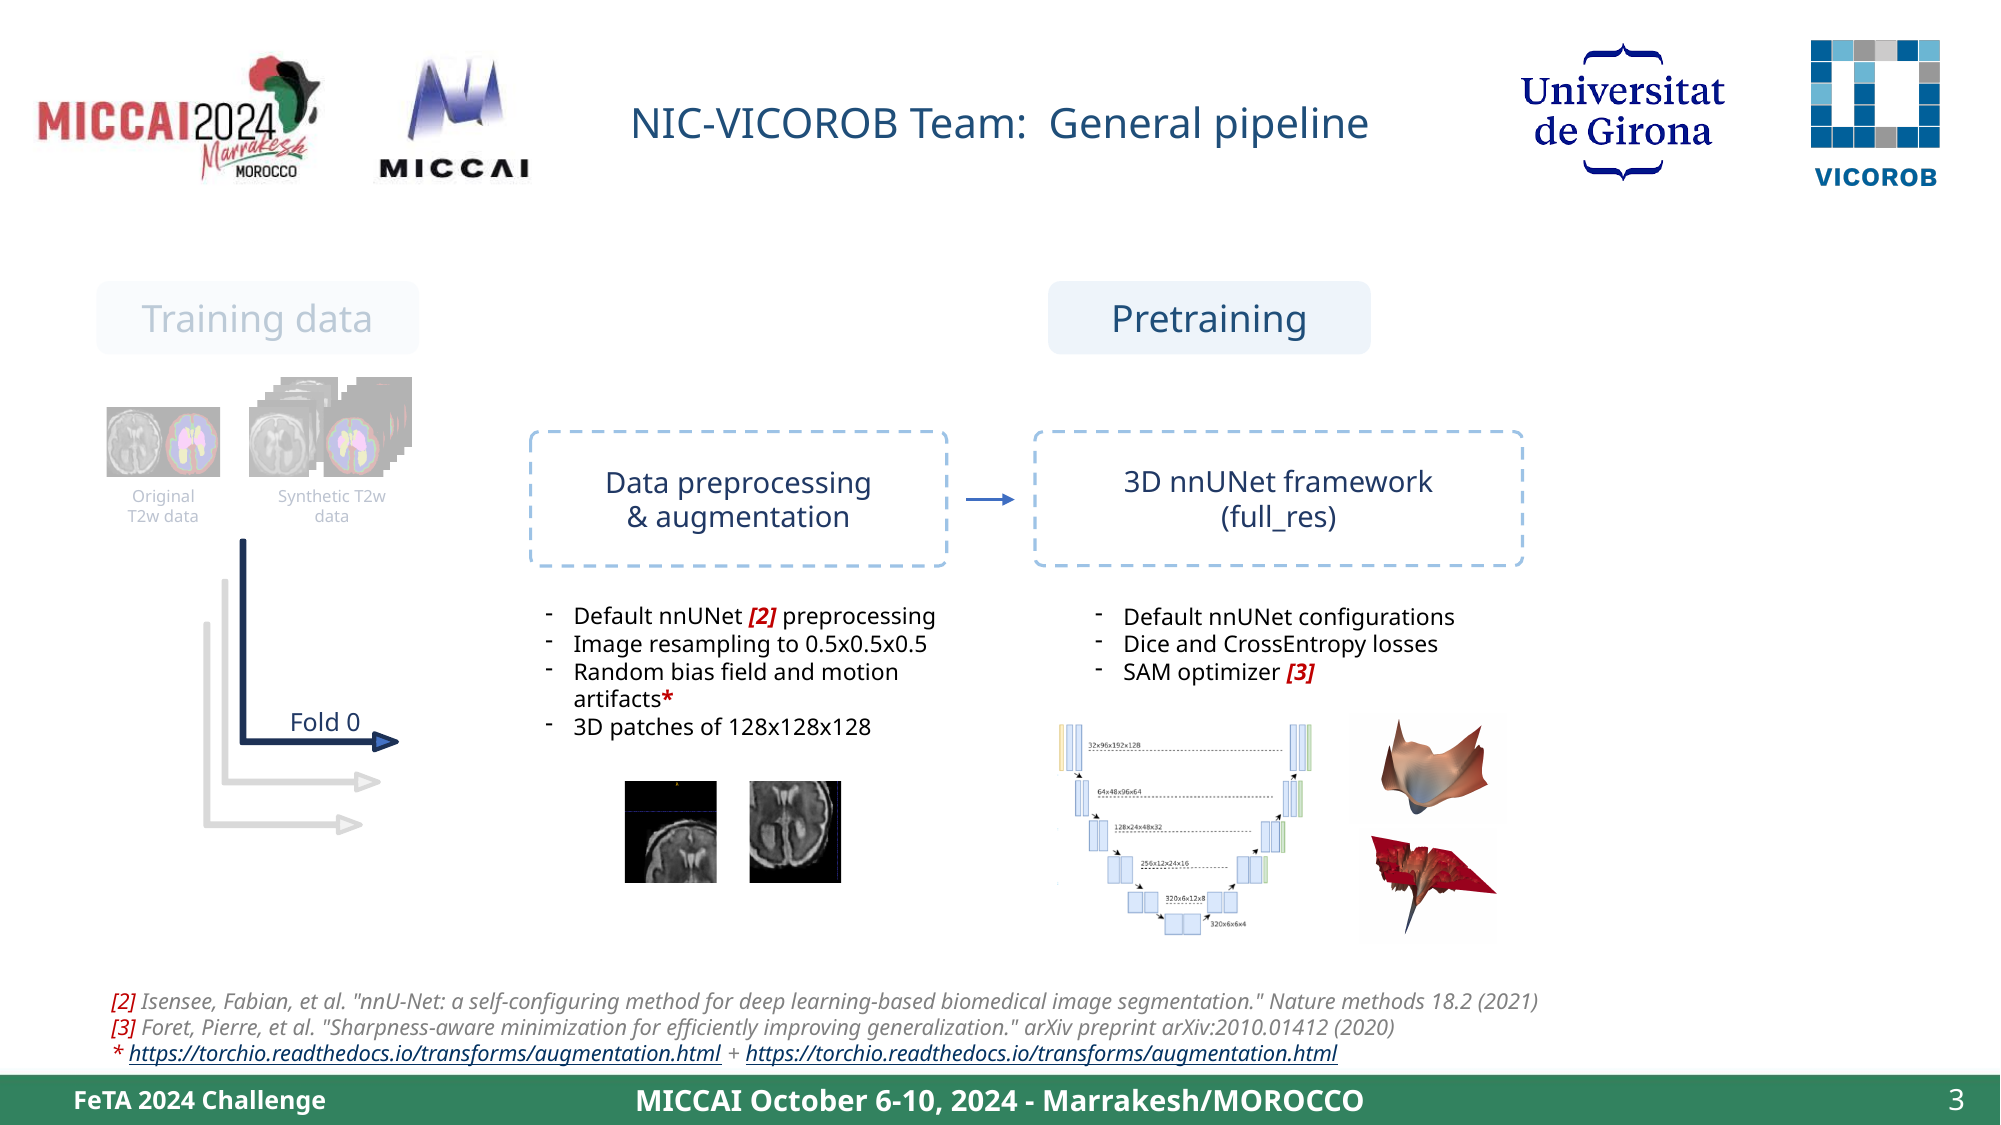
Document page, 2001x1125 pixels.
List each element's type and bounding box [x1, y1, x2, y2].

picture [749, 780, 842, 883]
picture [1052, 713, 1322, 940]
picture [624, 780, 717, 883]
text_box [0, 1, 2000, 1125]
picture [1359, 828, 1497, 945]
text_box [70, 253, 433, 535]
picture [1349, 713, 1507, 824]
